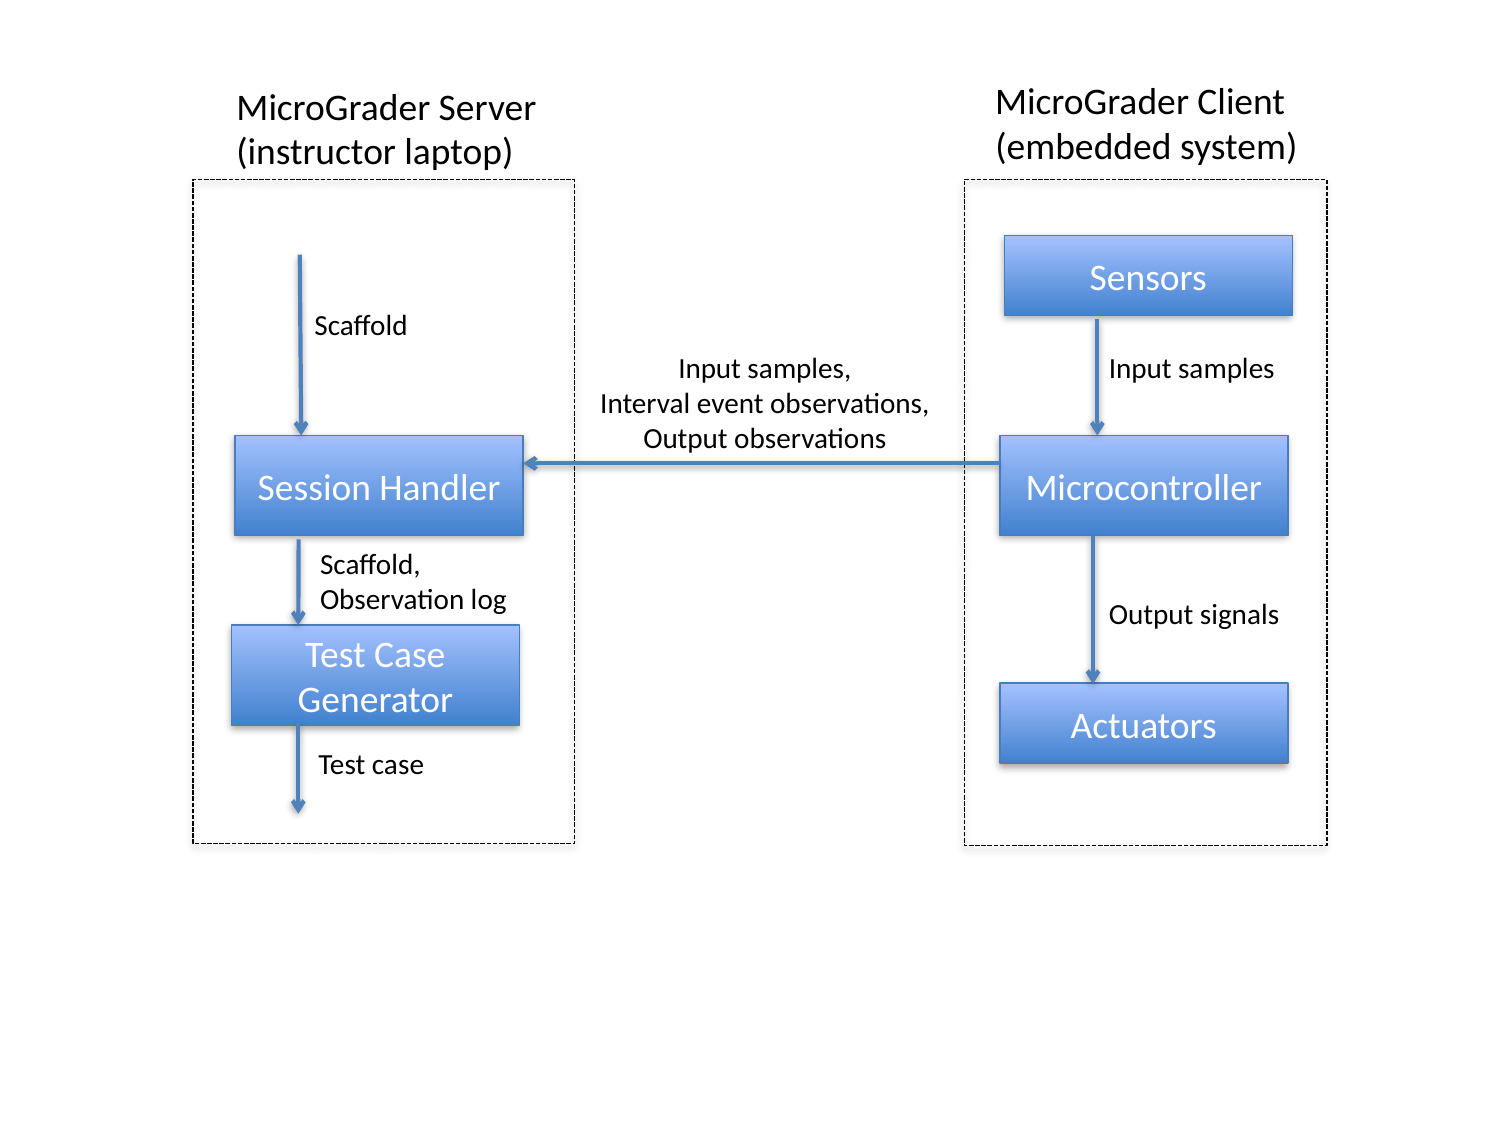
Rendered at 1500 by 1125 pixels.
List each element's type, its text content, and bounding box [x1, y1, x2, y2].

text_box Test case [303, 737, 439, 788]
text_box Actuators [999, 682, 1289, 764]
text_box Scaffold [307, 299, 423, 349]
text_box [192, 179, 575, 844]
text_box Input samples [1102, 342, 1290, 392]
text_box Sensors [1004, 235, 1293, 316]
text_box Test Case Generator [231, 624, 520, 726]
text_box Session Handler [234, 435, 524, 536]
text_box Input samples, Interval event observations, Output observations [585, 342, 945, 462]
text_box Output signals [1098, 588, 1295, 638]
text_box MicroGrader Server (instructor laptop) [221, 75, 552, 180]
text_box Microcontroller [999, 435, 1289, 536]
text_box MicroGrader Client (embedded system) [980, 69, 1313, 175]
text_box [964, 179, 1328, 846]
text_box Scaffold, Observation log [305, 537, 522, 623]
